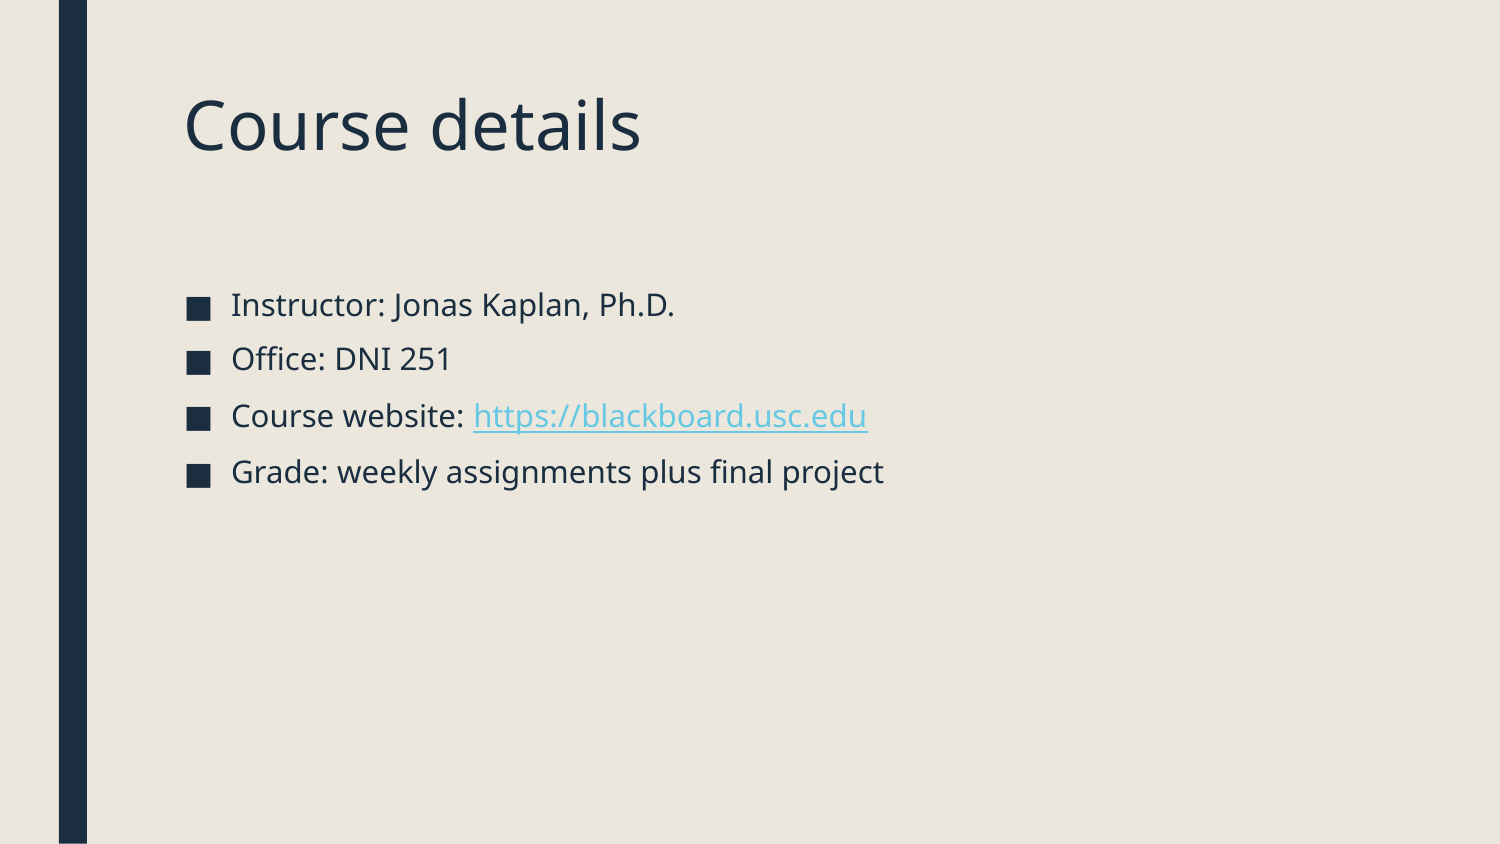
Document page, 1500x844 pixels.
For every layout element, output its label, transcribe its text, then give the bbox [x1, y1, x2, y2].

title Course details [168, 84, 1351, 268]
list Instructor: Jonas Kaplan, Ph.D. Office: DNI 251 Course website: https://blackboard.usc.edu Grade: weekly assignments plus final project [168, 281, 1351, 722]
